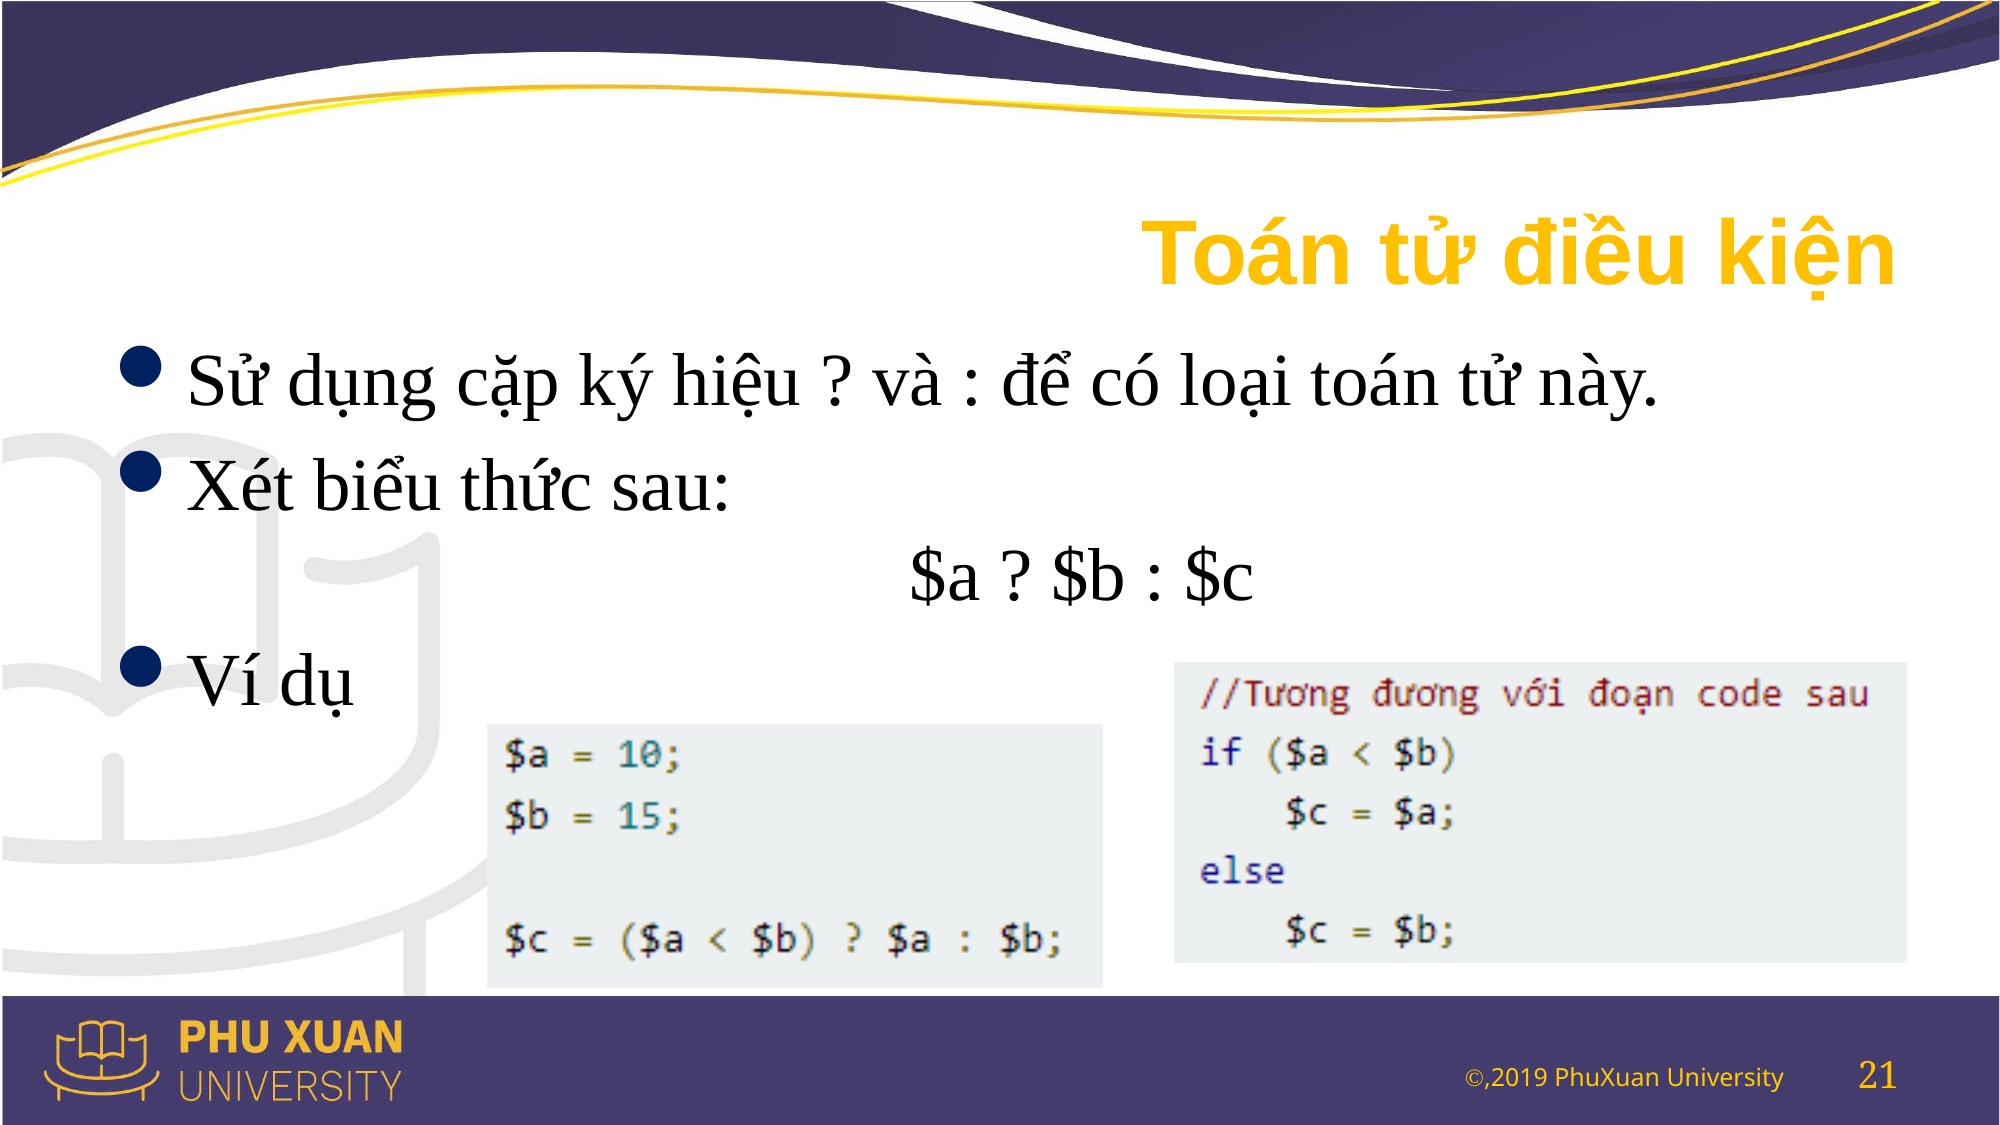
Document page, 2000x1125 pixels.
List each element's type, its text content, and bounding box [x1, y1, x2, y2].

slide_number 21 [1732, 1042, 1900, 1103]
title Toán tử điều kiện [99, 115, 1900, 304]
picture [0, 0, 2000, 1125]
list Sử dụng cặp ký hiệu ? và : để có loại toán tử này. Xét biểu thức sau: $a ? $b : $c Ví dụ [99, 322, 1900, 1043]
